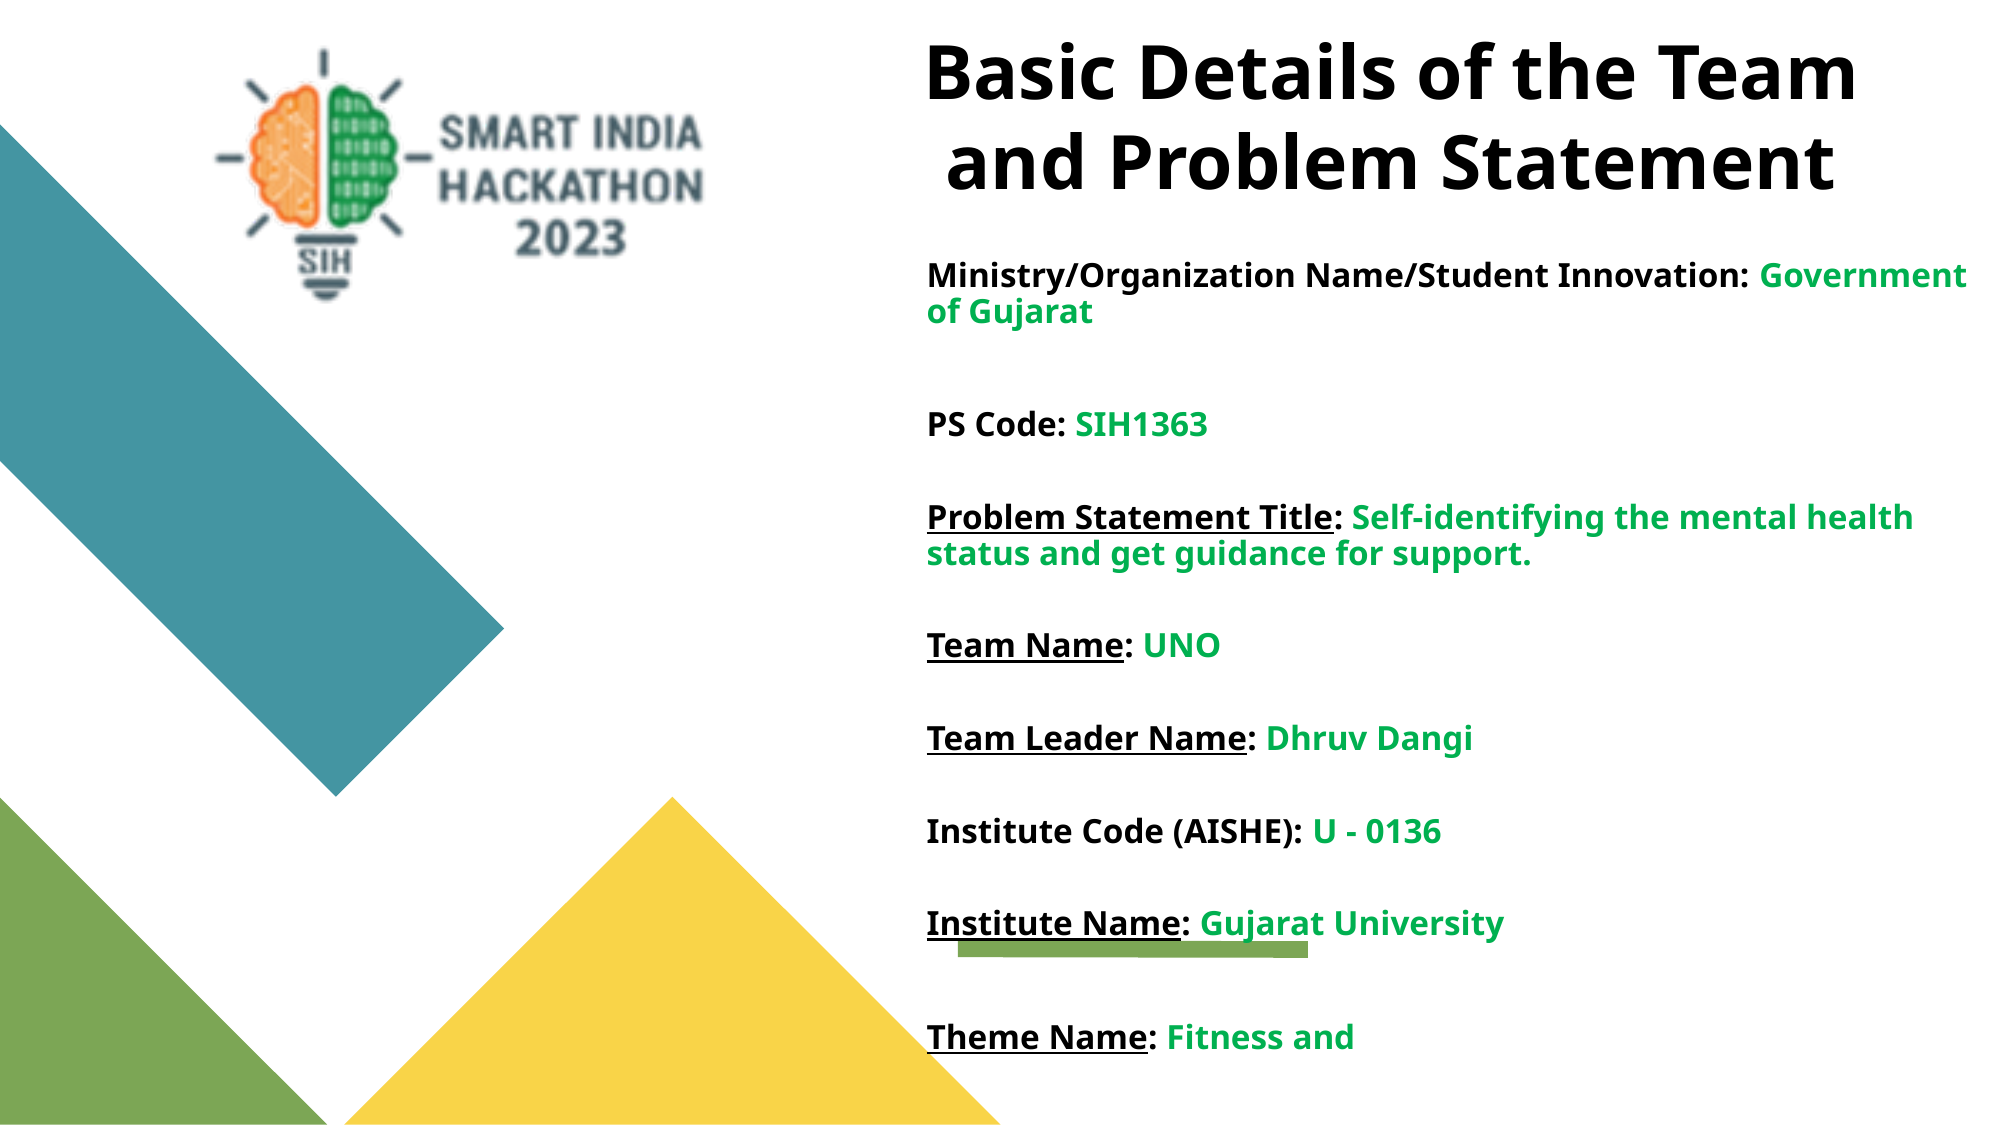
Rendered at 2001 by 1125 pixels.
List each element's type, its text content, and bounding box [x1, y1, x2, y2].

list Ministry/Organization Name/Student Innovation: Government of Gujarat PS Code: SIH1363 Problem Statement Title: Self-identifying the mental health status and get guidance for support. Team Name: UNO Team Leader Name: Dhruv Dangi Institute Code (AISHE): U - 0136 Institute Name: Gujarat University Theme Name: Fitness and [926, 258, 1977, 1067]
title Basic Details of the Team and Problem Statement [861, 24, 1922, 214]
picture [198, 41, 746, 316]
